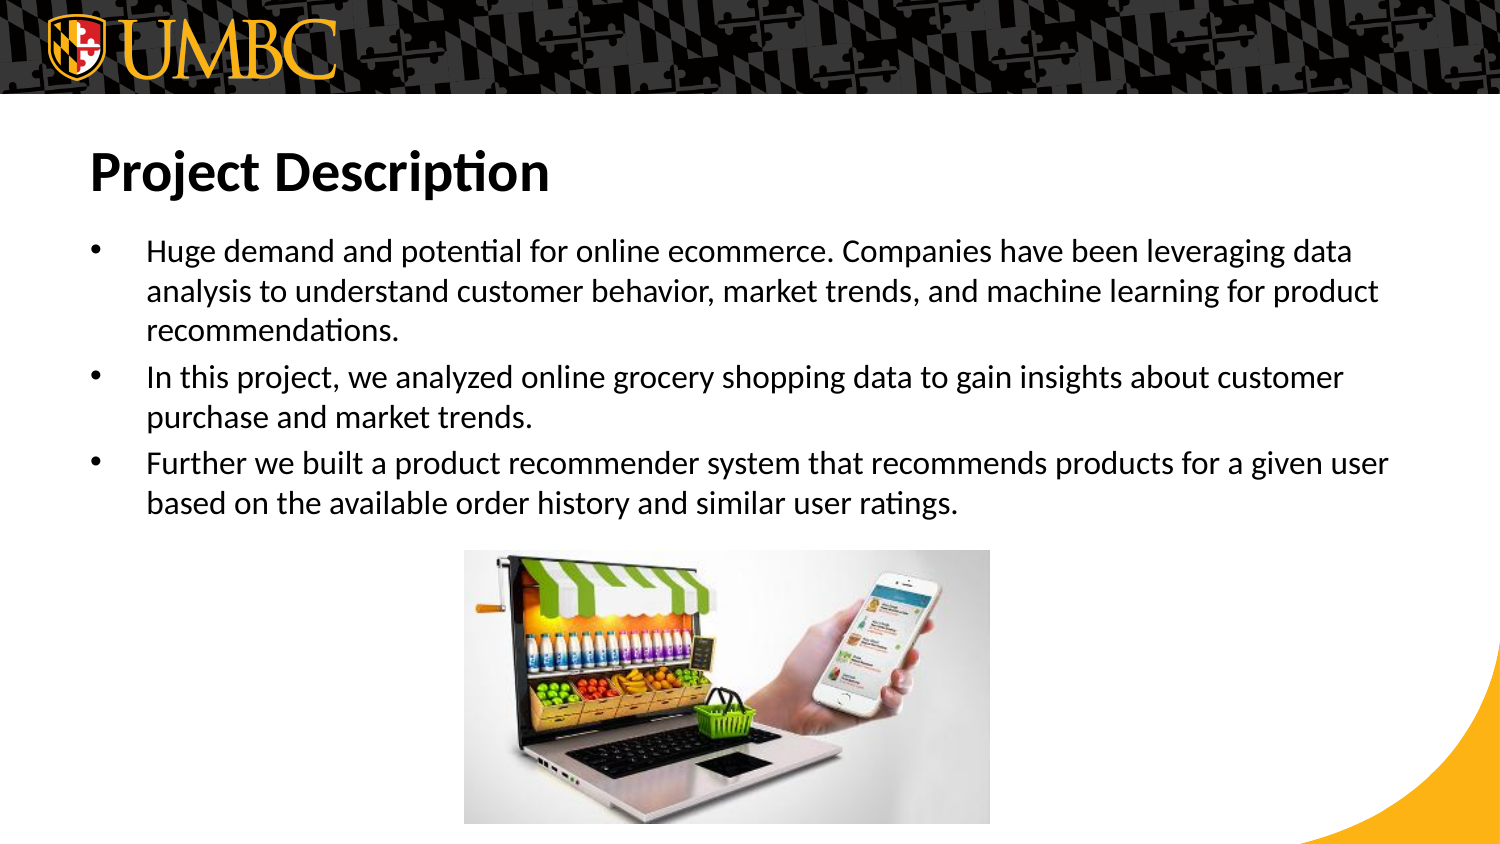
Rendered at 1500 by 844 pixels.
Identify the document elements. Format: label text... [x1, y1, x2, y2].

title Project Description [75, 115, 1425, 221]
picture [0, 0, 1500, 94]
picture [463, 550, 991, 824]
list Huge demand and potential for online ecommerce. Companies have been leveraging data analysis to understand customer behavior, market trends, and machine learning for product recommendations. In this project, we analyzed online grocery shopping data to gain insights about customer purchase and market trends. Further we built a product recommender system that recommends products for a given user based on the available order history and similar user ratings. [75, 221, 1425, 711]
picture [1299, 639, 1500, 844]
